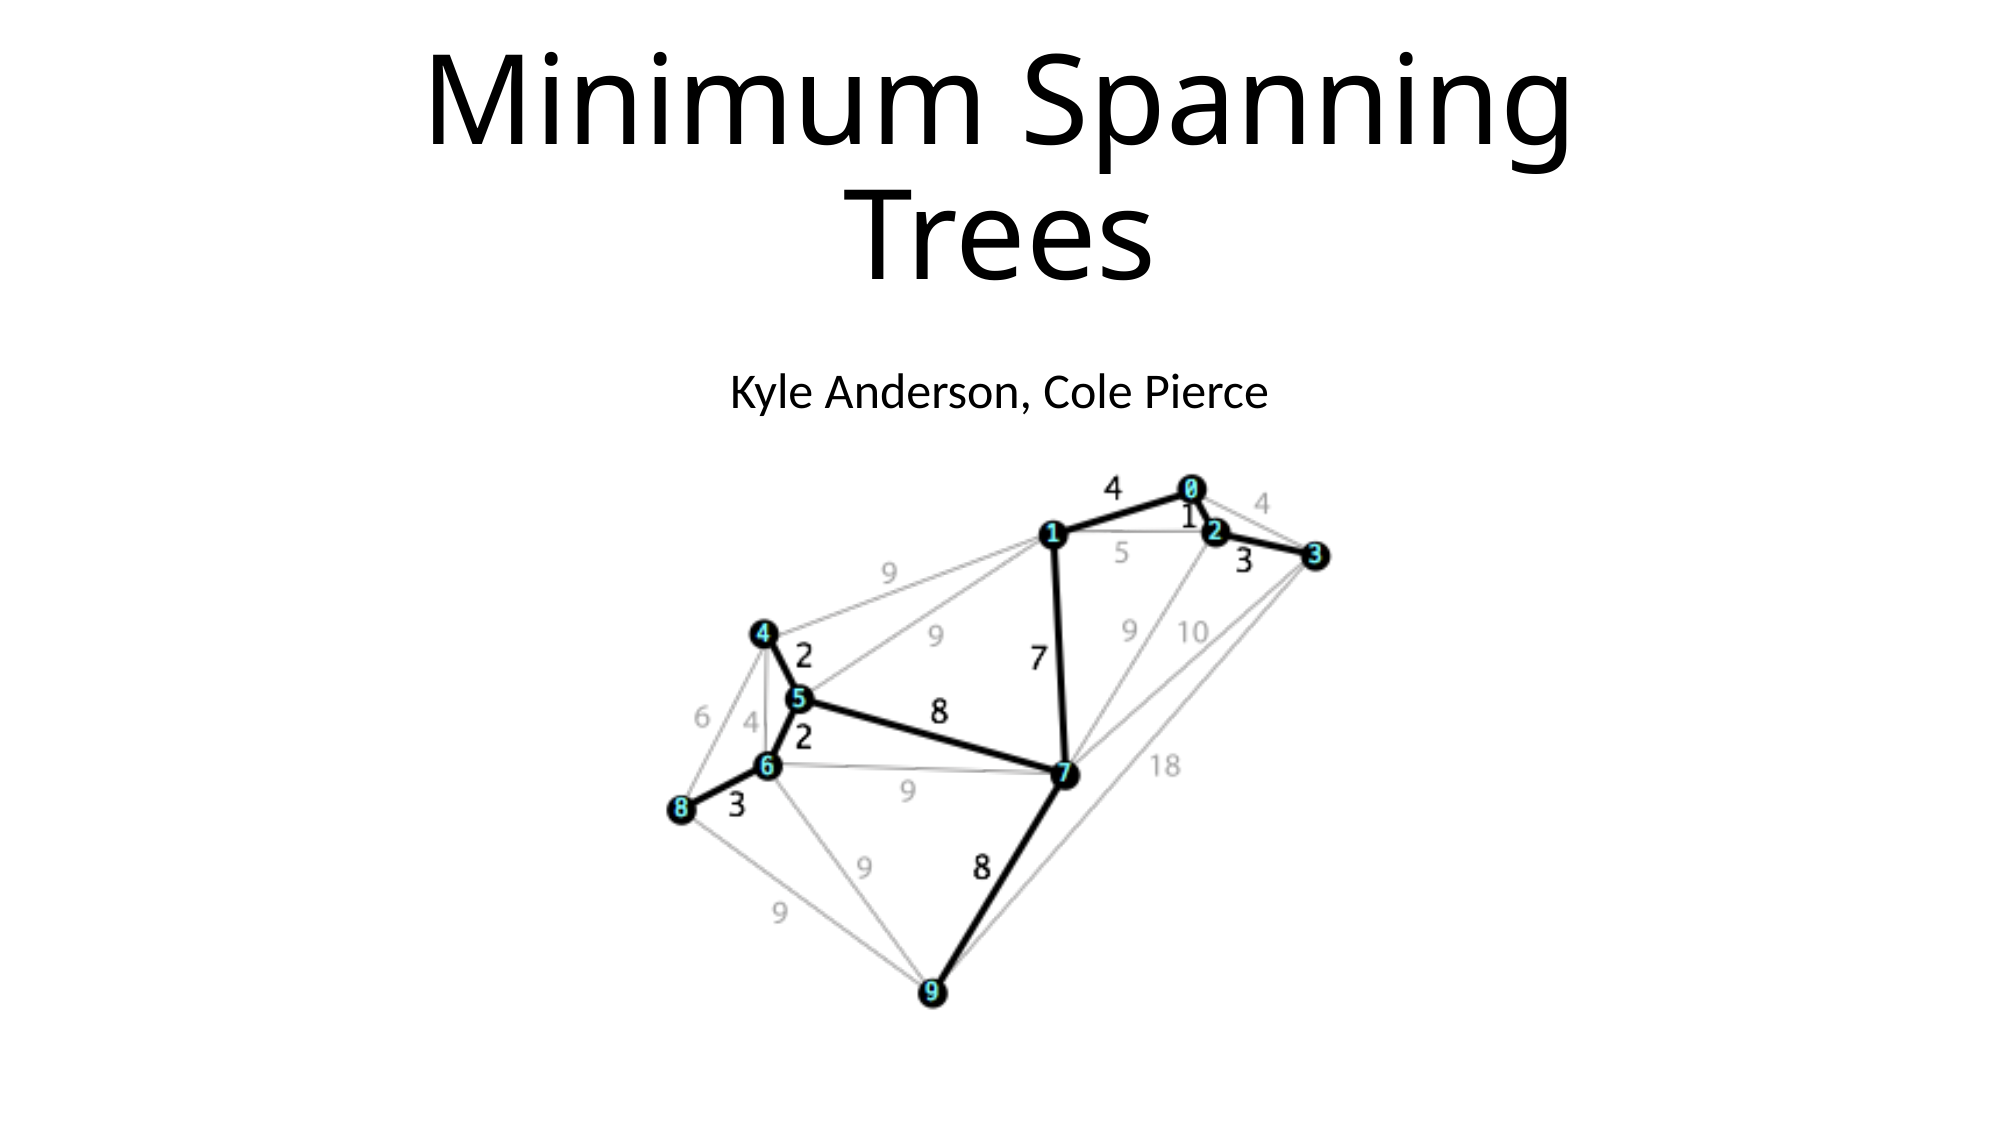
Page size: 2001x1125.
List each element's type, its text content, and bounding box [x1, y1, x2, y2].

picture [651, 461, 1349, 1024]
title Minimum Spanning Trees [249, 95, 1750, 315]
subtitle Kyle Anderson, Cole Pierce [249, 357, 1750, 630]
